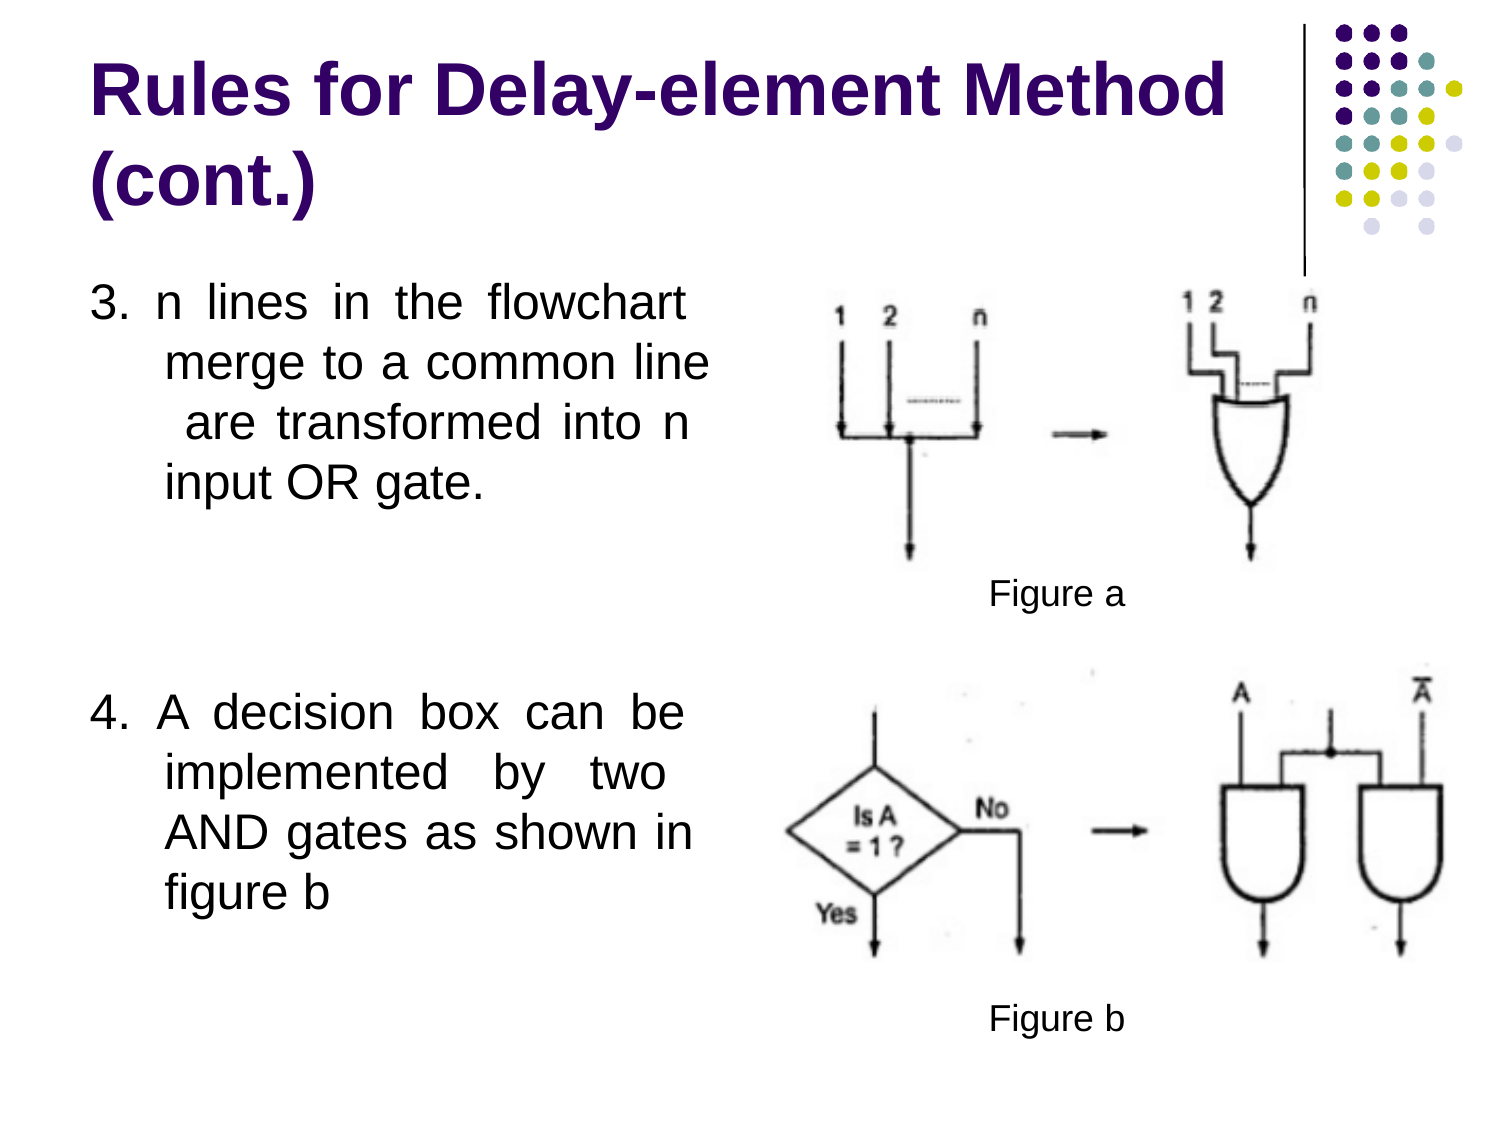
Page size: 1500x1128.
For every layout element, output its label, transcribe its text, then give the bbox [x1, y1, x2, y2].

picture [1445, 135, 1463, 152]
text_box Figure b [986, 992, 1128, 1040]
picture [1418, 218, 1435, 235]
picture [1418, 135, 1435, 152]
picture [1363, 229, 1380, 235]
picture [1418, 52, 1435, 70]
text_box [811, 287, 1336, 572]
text_box 4. A decision box can be implemented by two AND gates as shown in figure b [87, 677, 712, 920]
picture [1418, 162, 1435, 180]
picture [1445, 80, 1463, 97]
title Rules for Delay-element Method (cont.) [87, 17, 1414, 229]
text_box [780, 662, 1450, 963]
text_box Figure a [986, 567, 1128, 615]
picture [1418, 190, 1435, 207]
text_box 3. n lines in the flowchart merge to a common line are transformed into n input OR gate. [87, 266, 712, 509]
picture [1418, 107, 1435, 125]
picture [1418, 80, 1435, 97]
